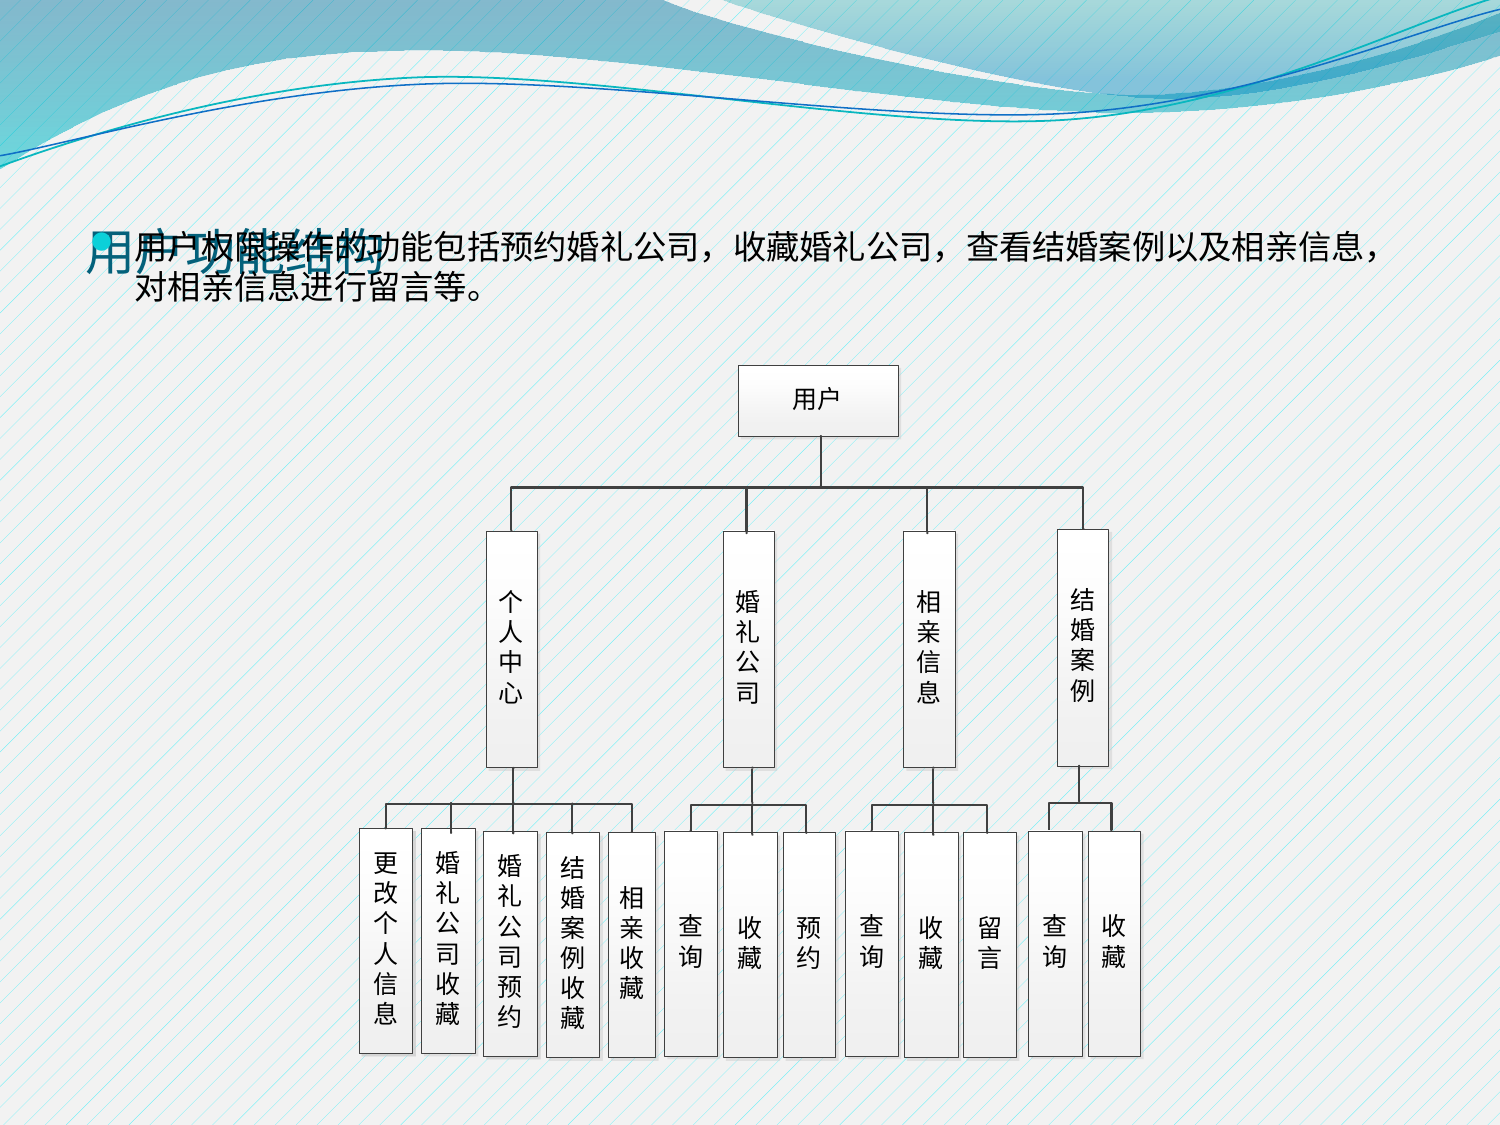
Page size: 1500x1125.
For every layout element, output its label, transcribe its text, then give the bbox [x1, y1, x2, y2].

list 用户权限操作的功能包括预约婚礼公司，收藏婚礼公司，查看结婚案例以及相亲信息，对相亲信息进行留言等。 [75, 219, 1425, 940]
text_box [355, 361, 1145, 1062]
title 用户功能结构 [85, 153, 1436, 341]
